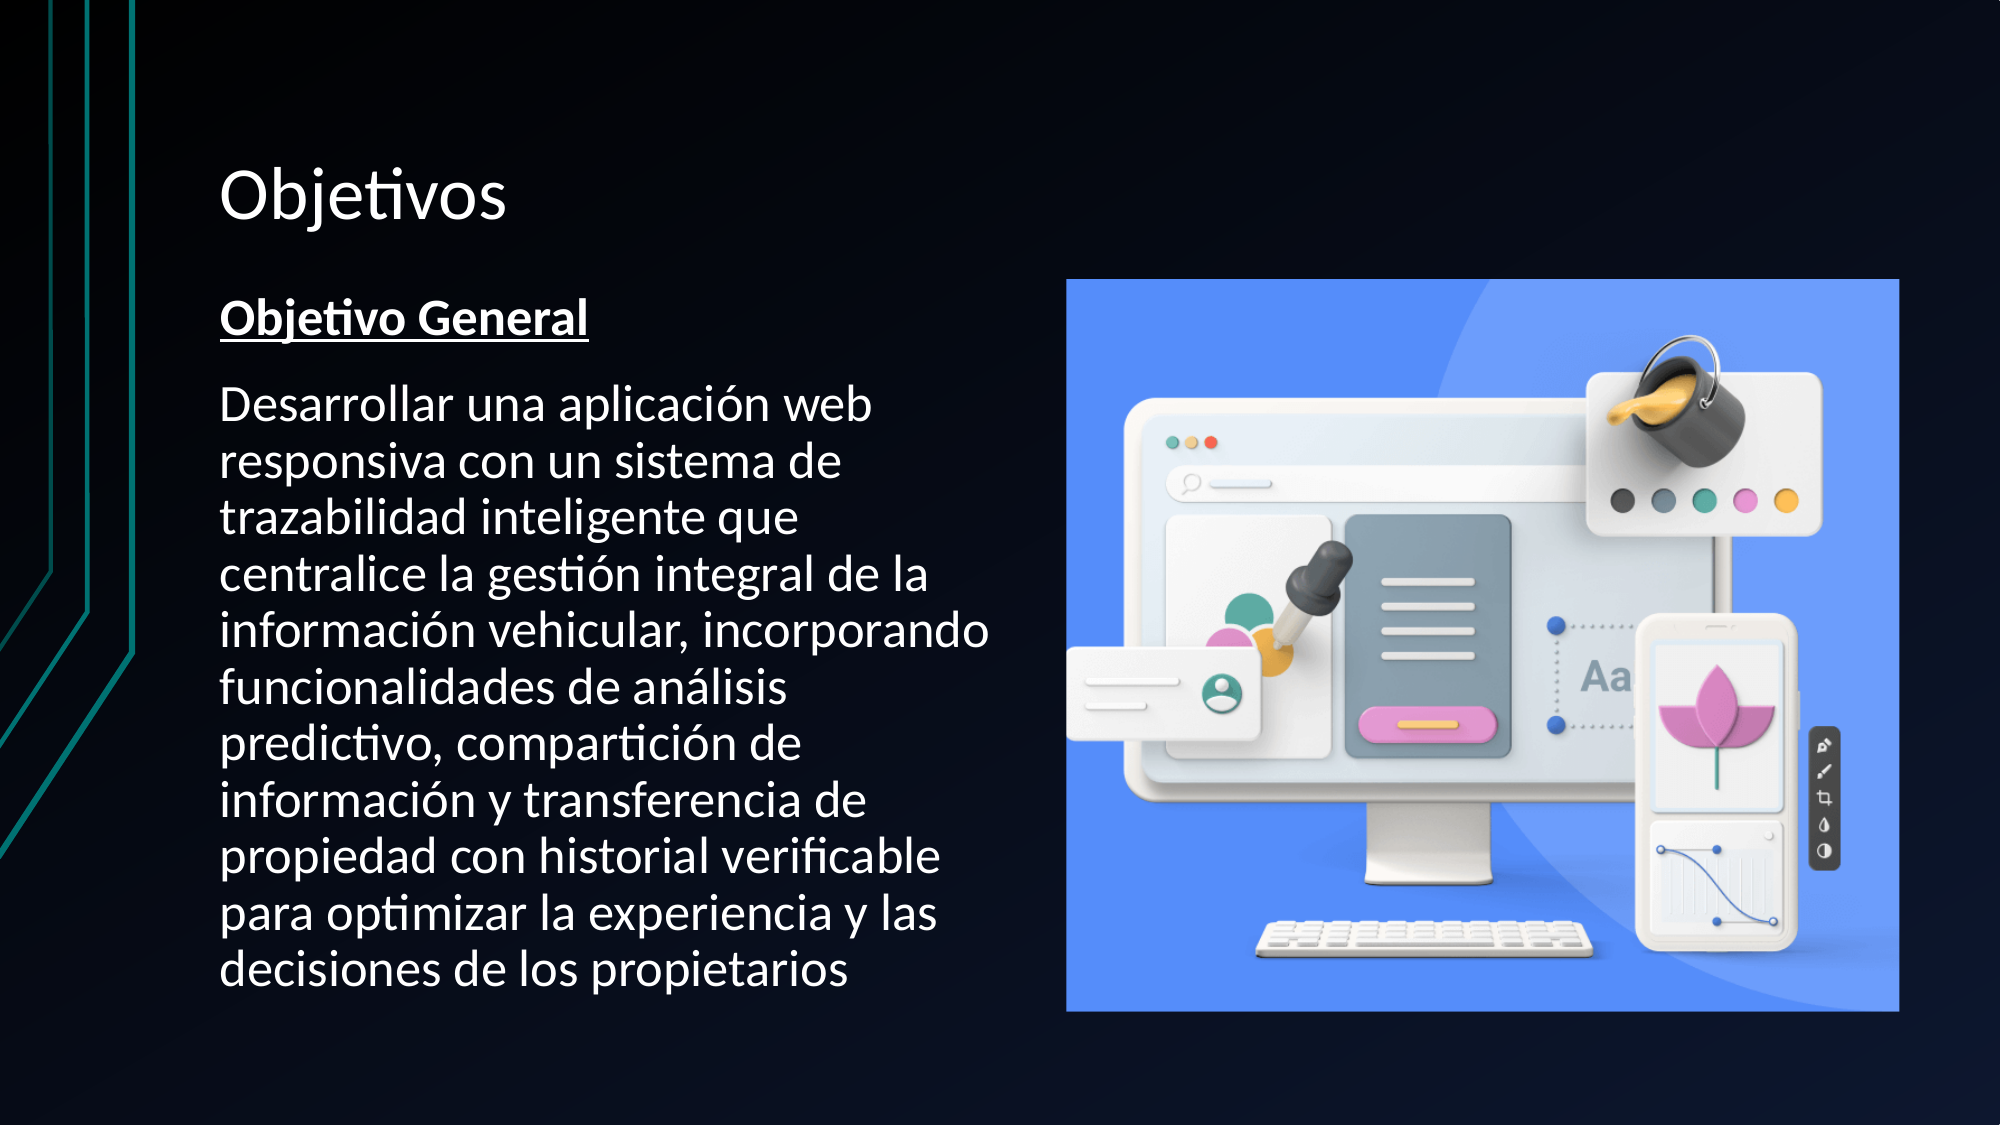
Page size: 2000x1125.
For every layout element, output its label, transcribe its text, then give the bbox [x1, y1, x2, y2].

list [1066, 279, 1900, 1013]
title Objetivos [199, 45, 1900, 246]
list Objetivo General Desarrollar una aplicación web responsiva con un sistema de trazabilidad inteligente que centralice la gestión integral de la información vehicular, incorporando funcionalidades de análisis predictivo, compartición de información y transferencia de propiedad con historial verificable para optimizar la experiencia y las decisiones de los propietarios [199, 279, 1033, 1013]
